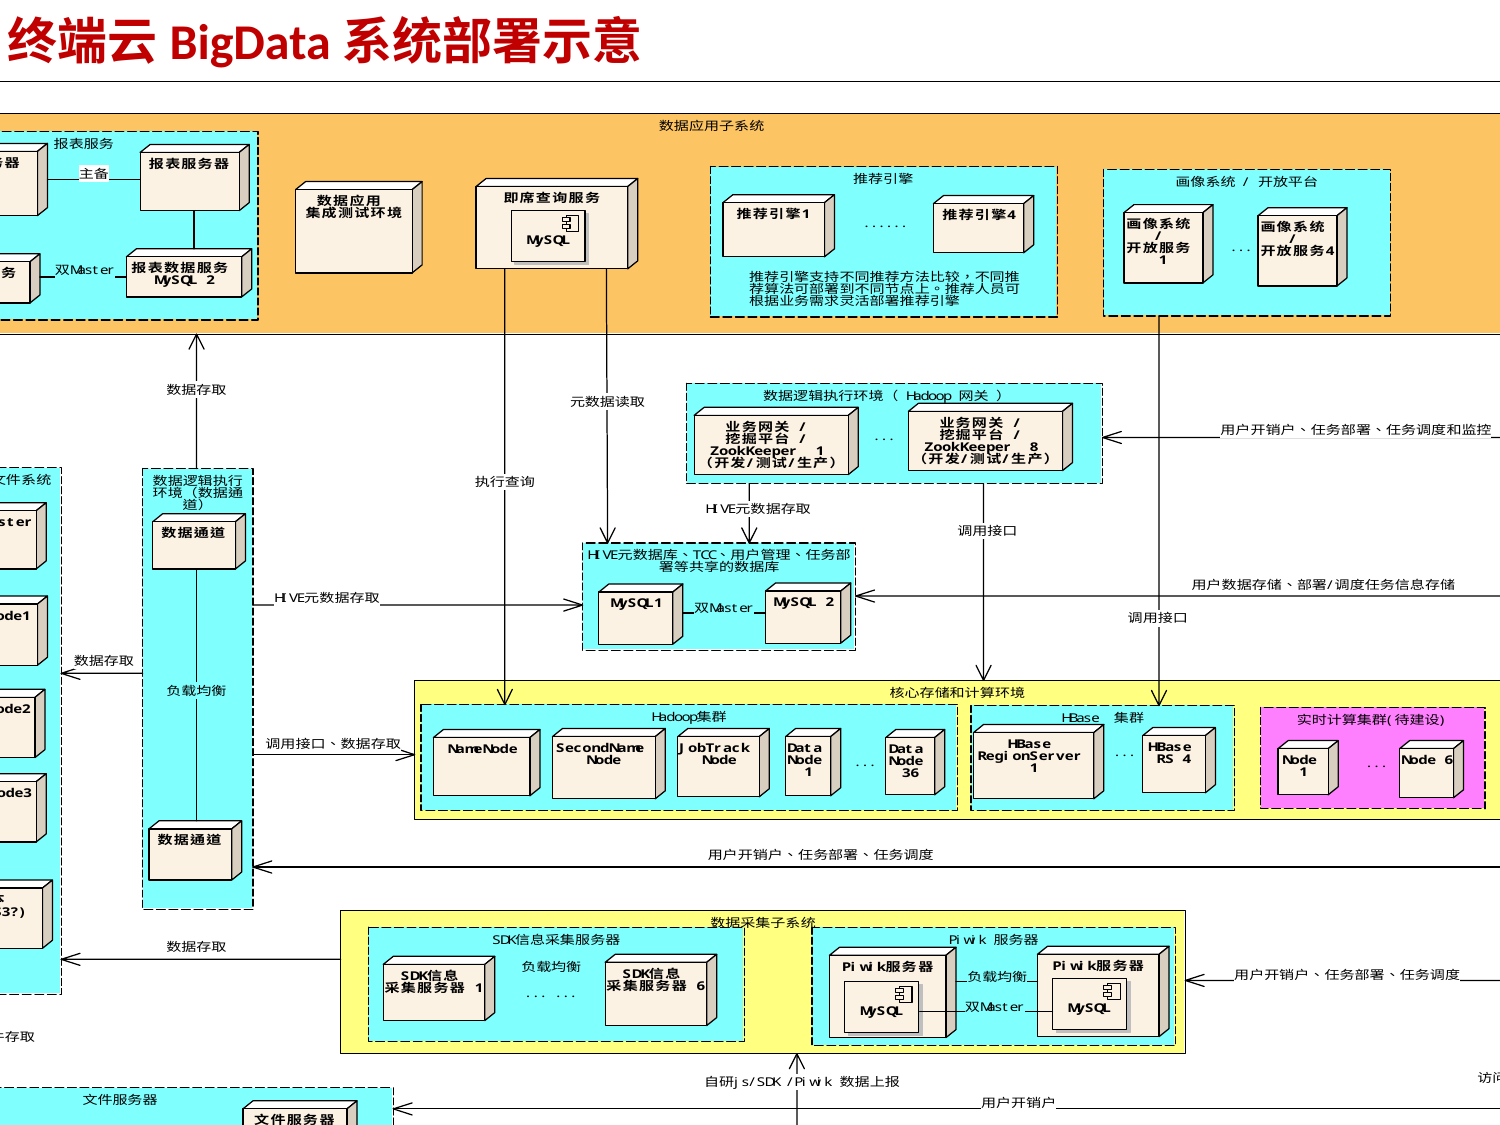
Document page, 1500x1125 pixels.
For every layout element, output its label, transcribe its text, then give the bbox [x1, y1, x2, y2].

text_box 终端云BigData系统部署示意 [0, 2, 658, 76]
picture [0, 77, 1500, 1125]
